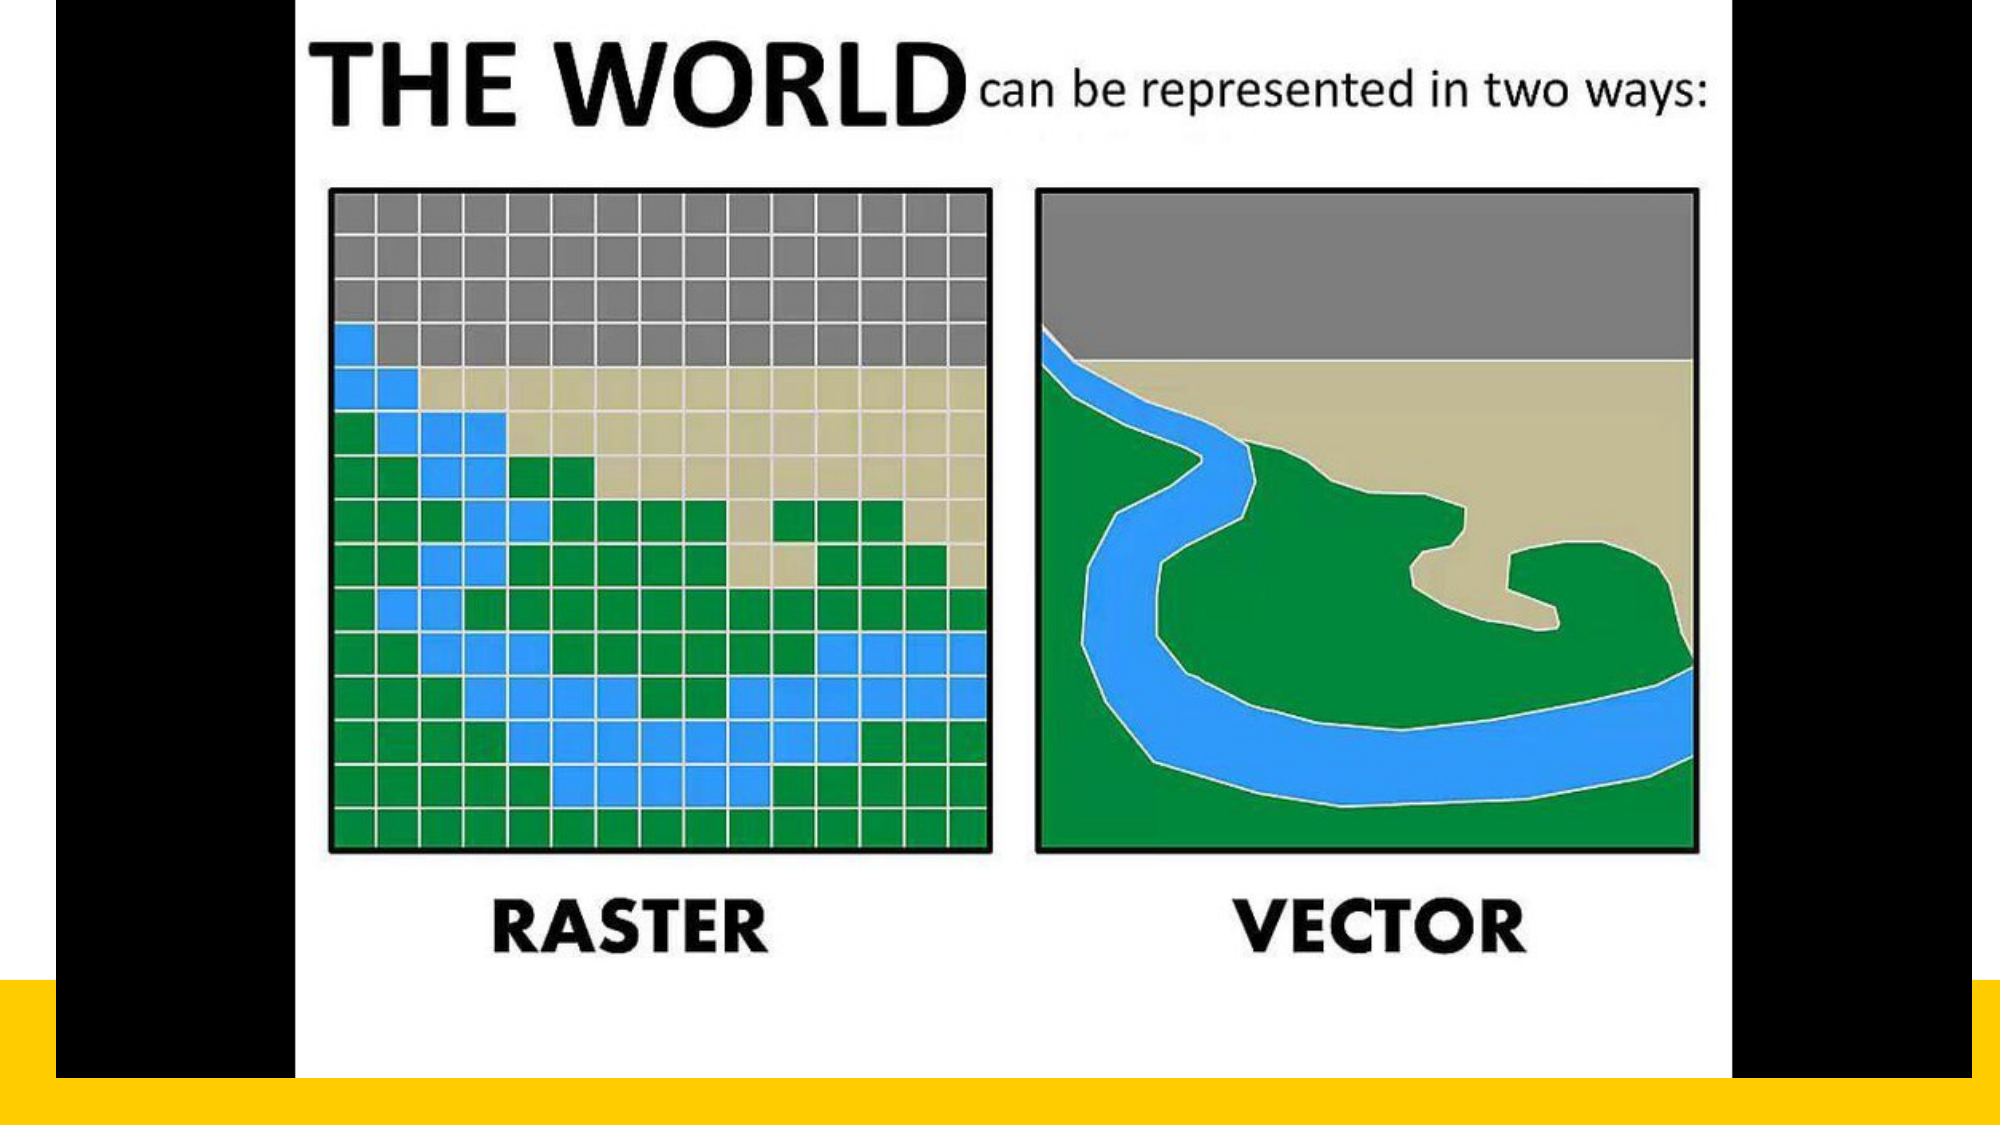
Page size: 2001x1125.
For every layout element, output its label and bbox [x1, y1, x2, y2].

text_box [0, 979, 2000, 1125]
picture [55, 0, 1972, 1078]
